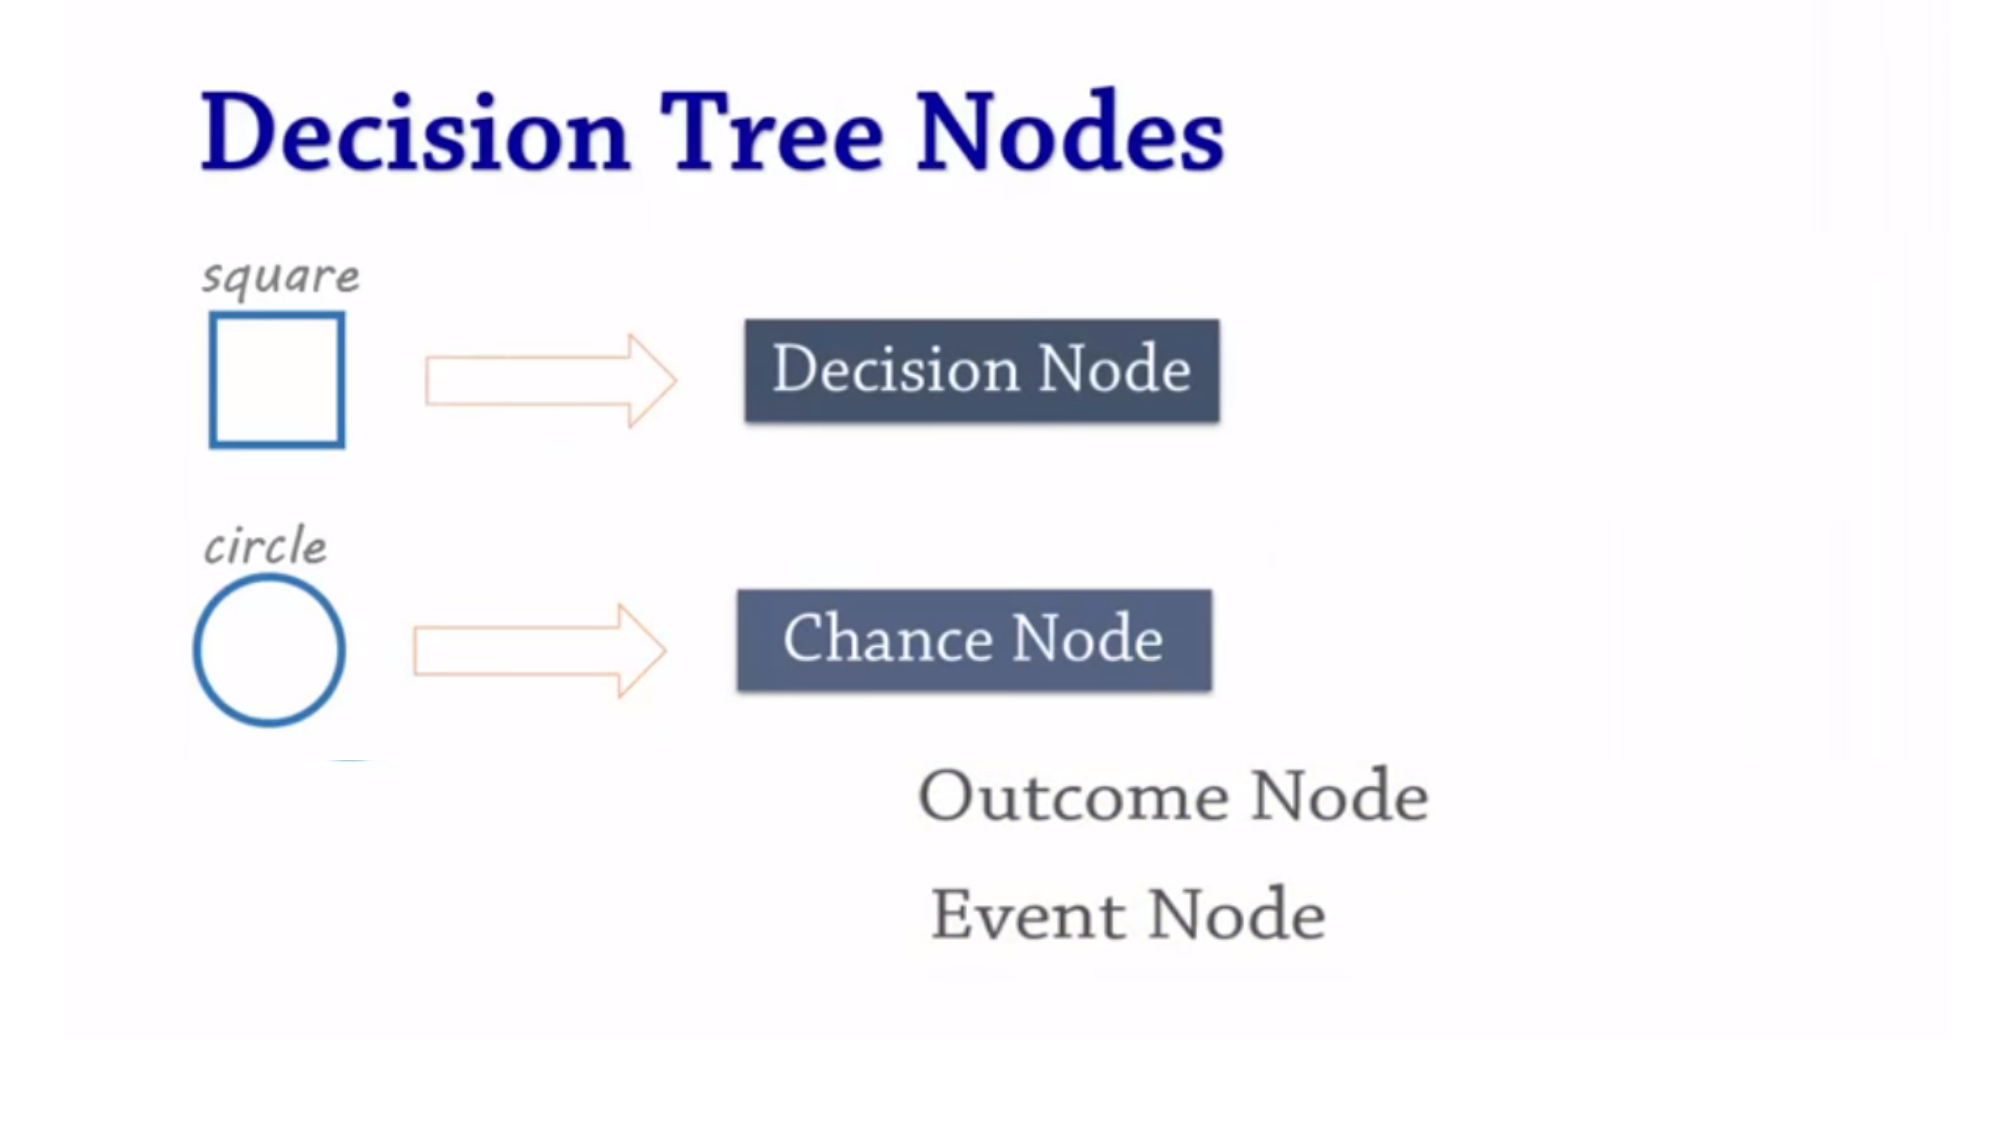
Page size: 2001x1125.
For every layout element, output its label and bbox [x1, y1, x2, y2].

picture [64, 0, 1950, 1037]
